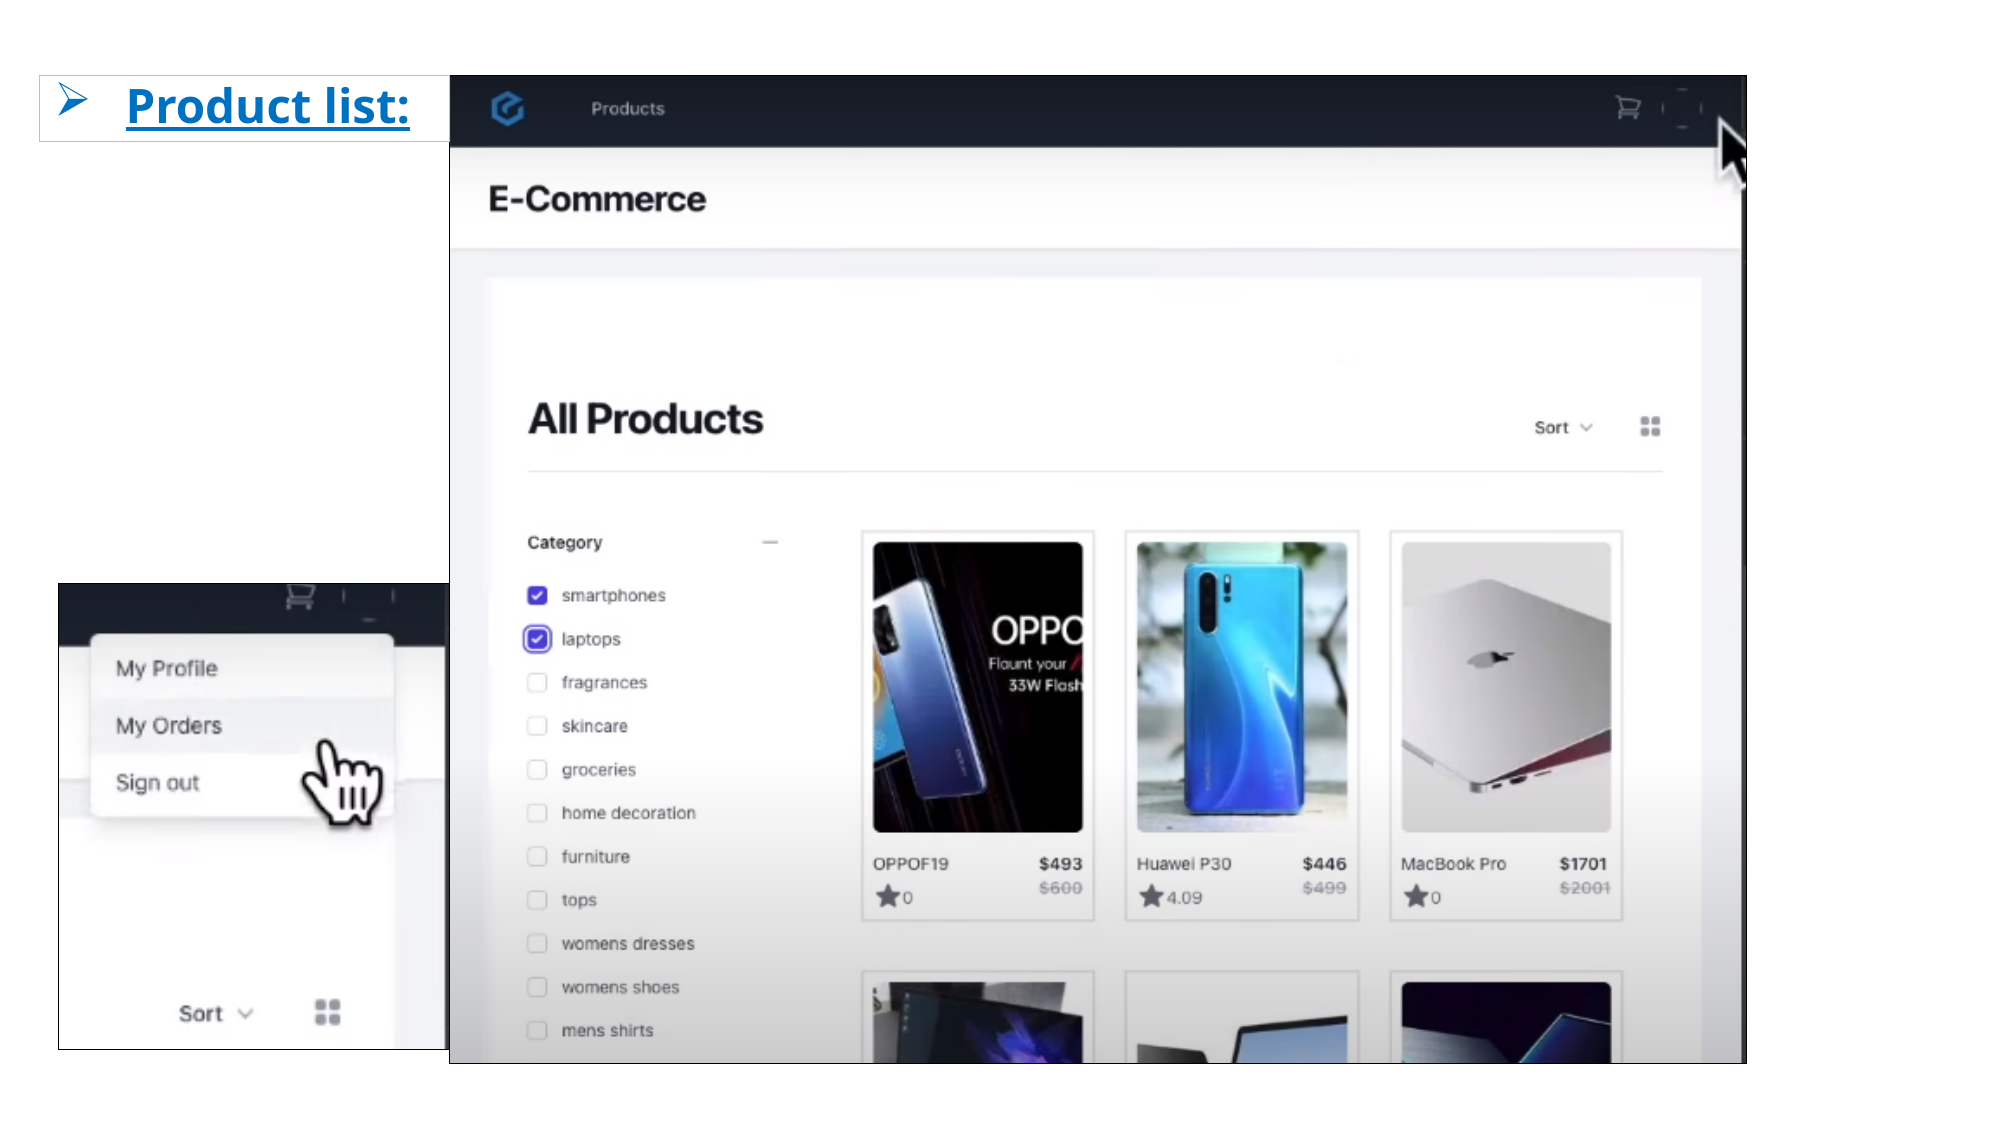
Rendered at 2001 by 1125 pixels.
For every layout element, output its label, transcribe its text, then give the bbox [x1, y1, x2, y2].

picture [58, 75, 1747, 1064]
text_box Product list: [39, 75, 449, 142]
